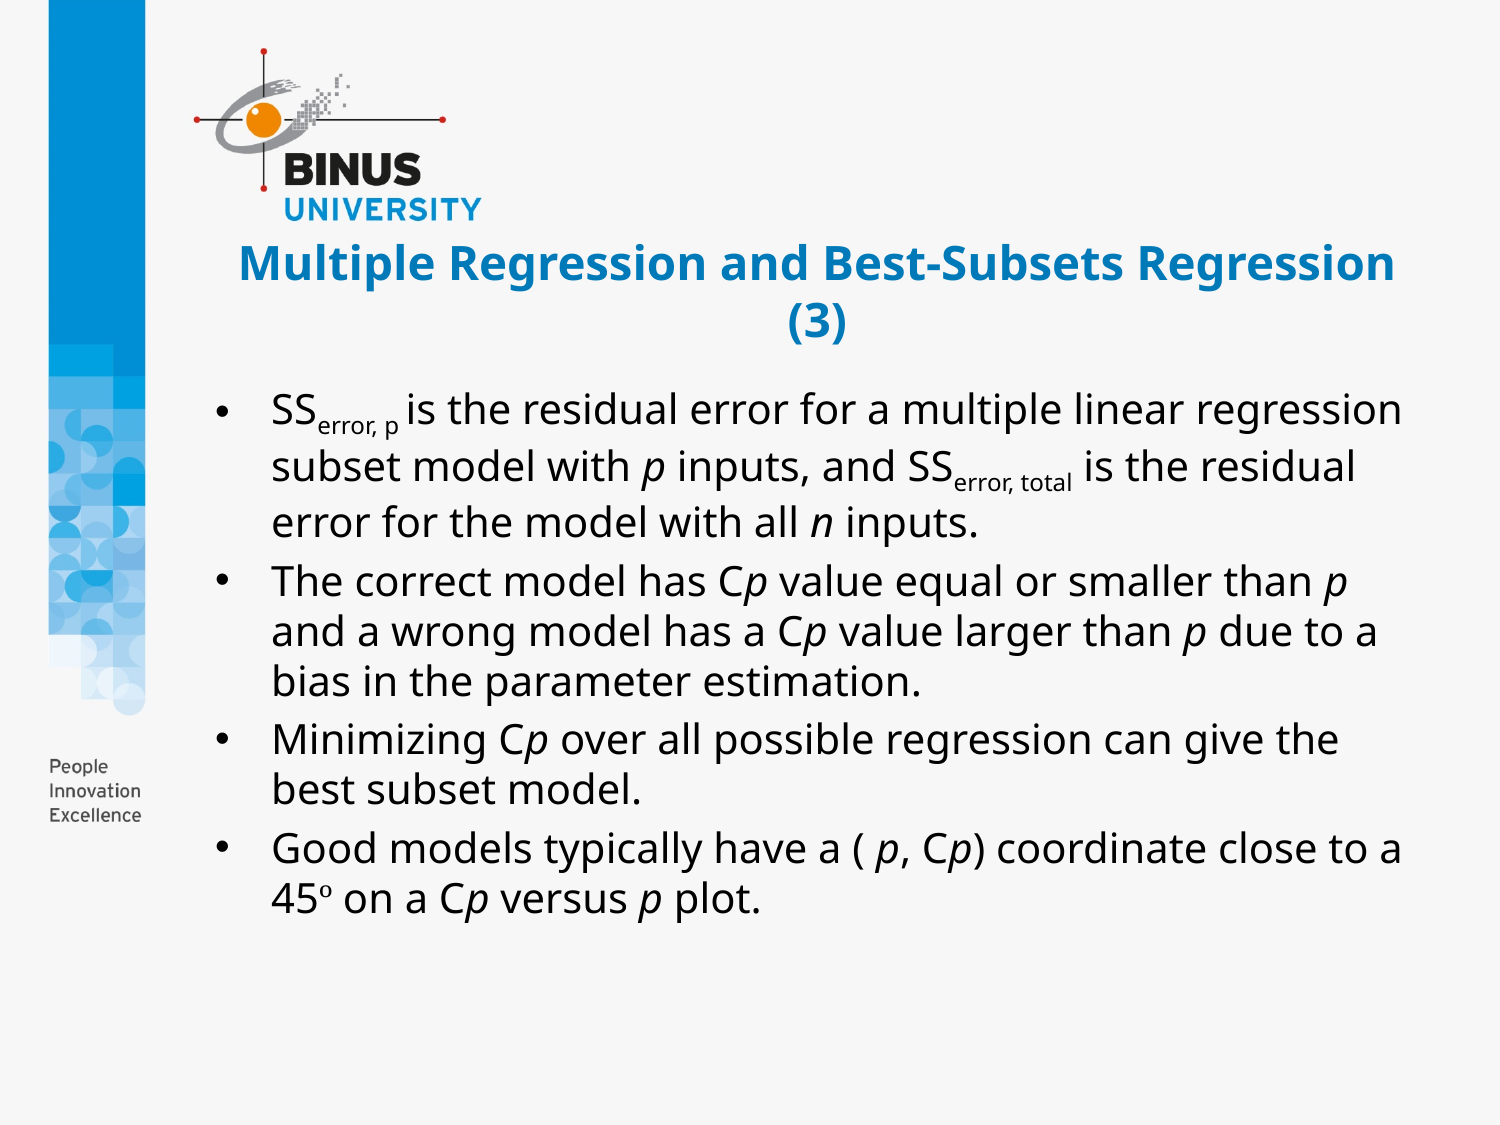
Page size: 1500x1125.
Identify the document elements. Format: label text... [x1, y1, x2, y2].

title Multiple Regression and Best-Subsets Regression (3) [200, 224, 1435, 355]
picture [0, 0, 1500, 845]
list SSerror, p is the residual error for a multiple linear regression subset model with p inputs, and SSerror, total is the residual error for the model with all n inputs. The correct model has Cp value equal or smaller than p and a wrong model has a Cp value larger than p due to a bias in the parameter estimation. Minimizing Cp over all possible regression can give the best subset model. Good models typically have a ( p, Cp) coordinate close to a 45º on a Cp versus p plot. [200, 375, 1436, 1062]
